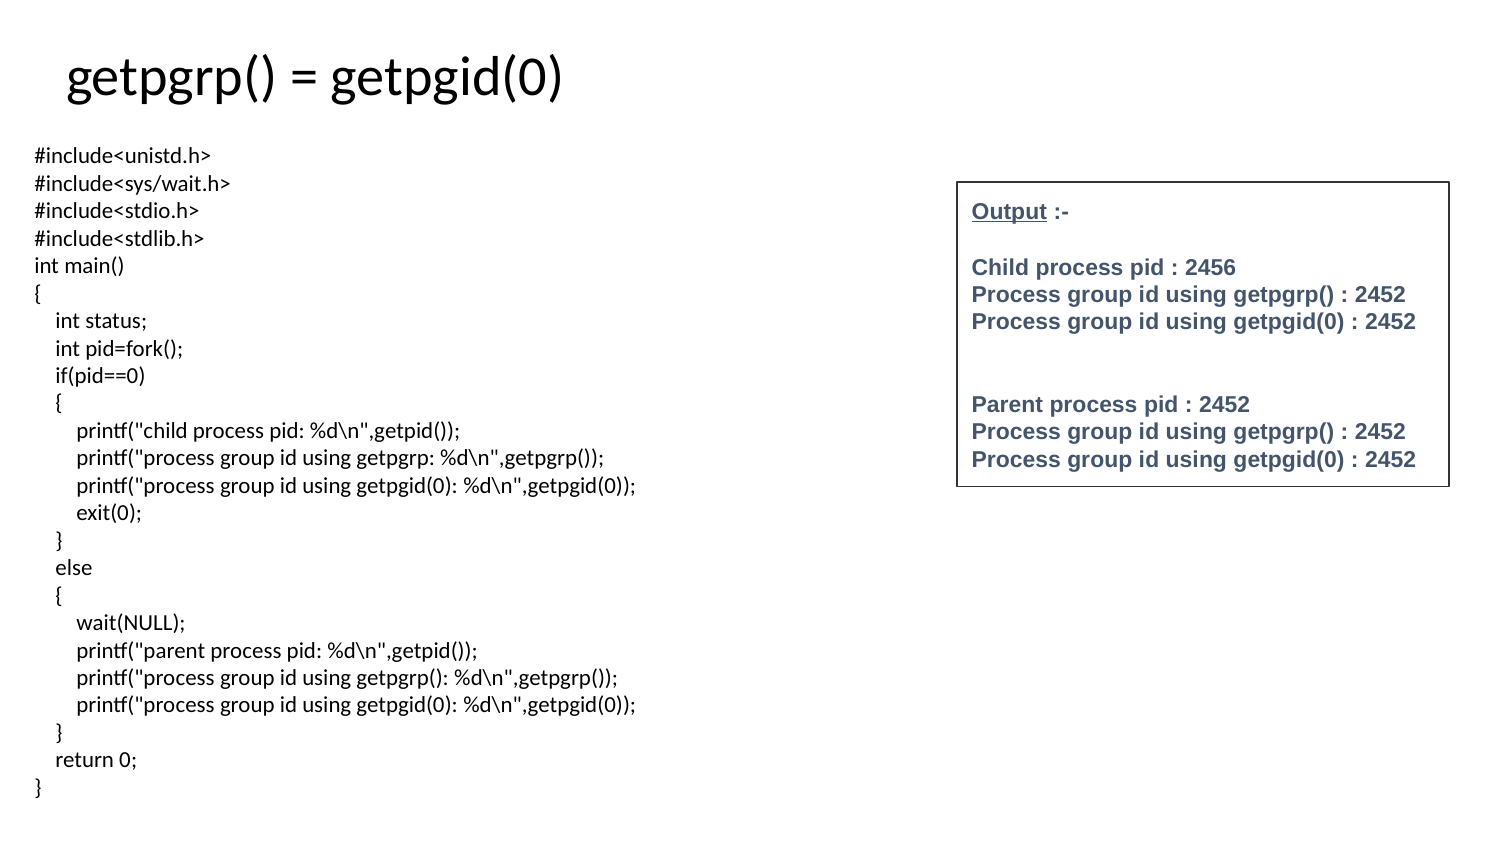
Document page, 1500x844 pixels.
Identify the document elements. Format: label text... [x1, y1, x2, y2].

text_box #include<unistd.h> #include<sys/wait.h> #include<stdio.h> #include<stdlib.h> int main() { int status; int pid=fork(); if(pid==0) { printf("child process pid: %d\n",getpid()); printf("process group id using getpgrp: %d\n",getpgrp()); printf("process group id using getpgid(0): %d\n",getpgid(0)); exit(0); } else { wait(NULL); printf("parent process pid: %d\n",getpid()); printf("process group id using getpgrp(): %d\n",getpgrp()); printf("process group id using getpgid(0): %d\n",getpgid(0)); } return 0; } [19, 125, 1354, 822]
title getpgrp() = getpgid(0) [51, 23, 1449, 126]
text_box Output :- Child process pid : 2456 Process group id using getpgrp() : 2452 Process group id using getpgid(0) : 2452 Parent process pid : 2452 Process group id using getpgrp() : 2452 Process group id using getpgid(0) : 2452 [956, 182, 1449, 487]
